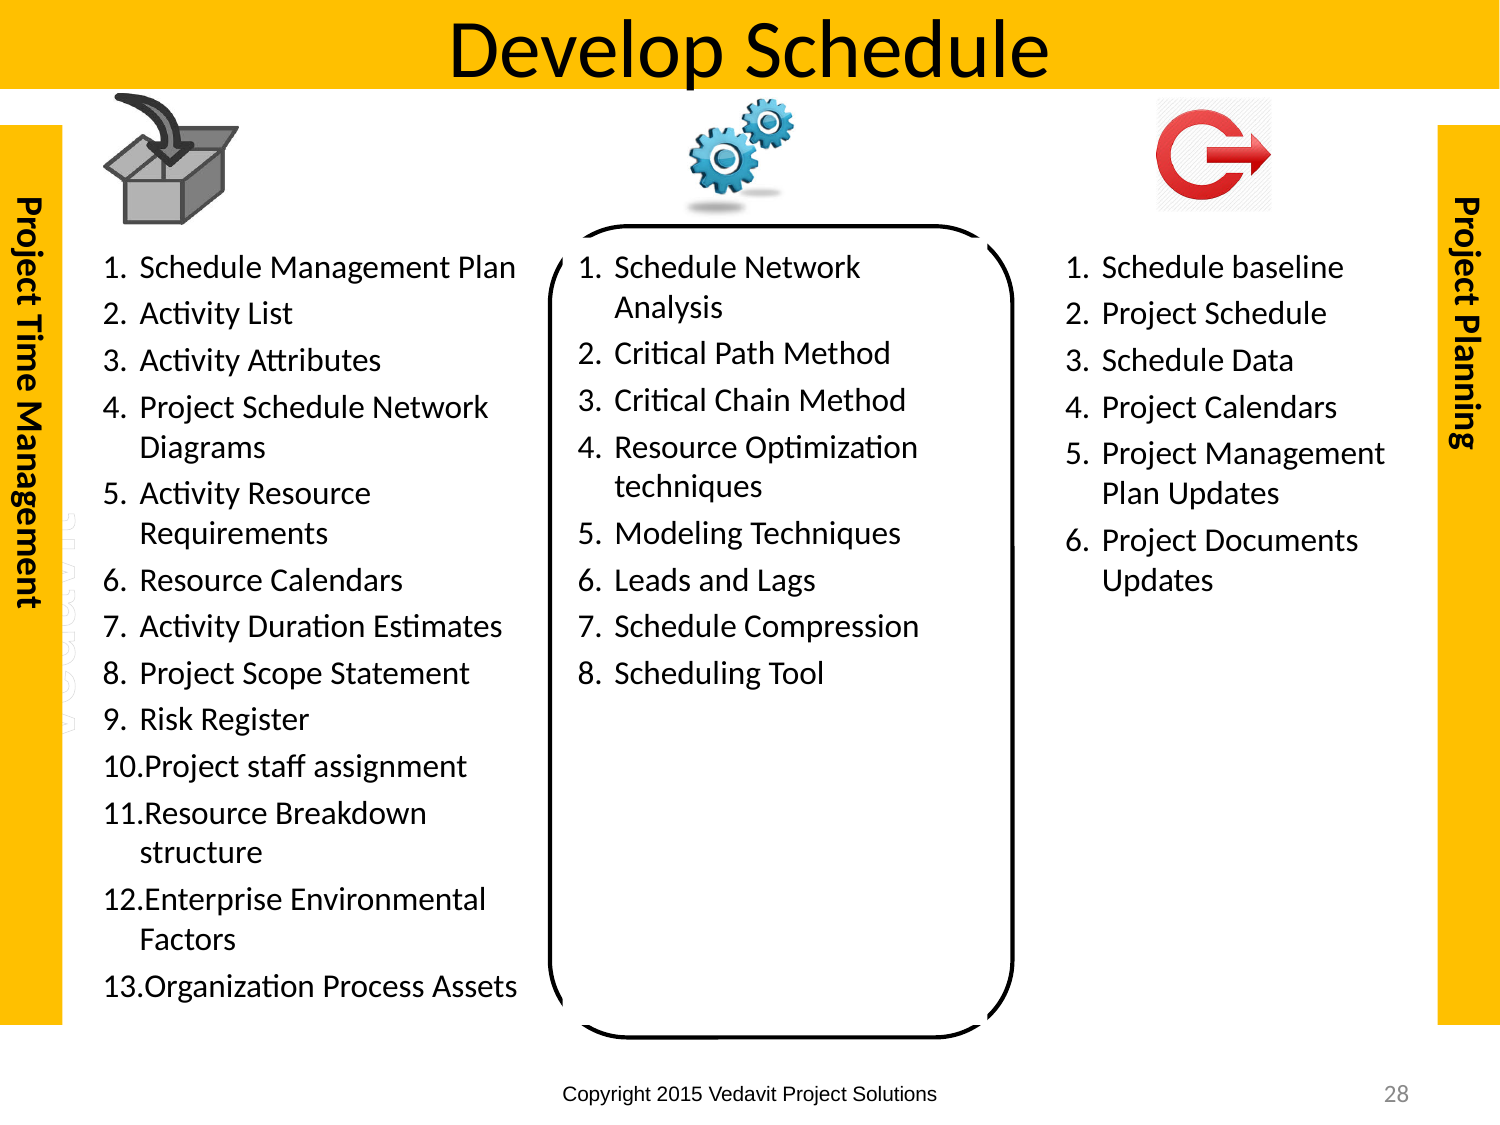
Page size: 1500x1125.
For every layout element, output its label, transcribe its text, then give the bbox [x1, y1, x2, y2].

list Project Time Management [0, 125, 63, 1025]
list Schedule Network Analysis Critical Path Method Critical Chain Method Resource Optimization techniques Modeling Techniques Leads and Lags Schedule Compression Scheduling Tool [562, 237, 988, 1025]
title Develop Schedule [0, 0, 1500, 90]
picture [1156, 97, 1272, 212]
list Schedule baseline Project Schedule Schedule Data Project Calendars Project Management Plan Updates Project Documents Updates [1050, 237, 1438, 1038]
list Schedule Management Plan Activity List Activity Attributes Project Schedule Network Diagrams Activity Resource Requirements Resource Calendars Activity Duration Estimates Project Scope Statement Risk Register Project staff assignment Resource Breakdown structure Enterprise Environmental Factors Organization Process Assets [87, 237, 538, 1025]
list Project Planning [1437, 125, 1500, 1025]
picture [678, 97, 800, 219]
picture [103, 93, 239, 225]
slide_number 146 [1074, 1062, 1425, 1123]
